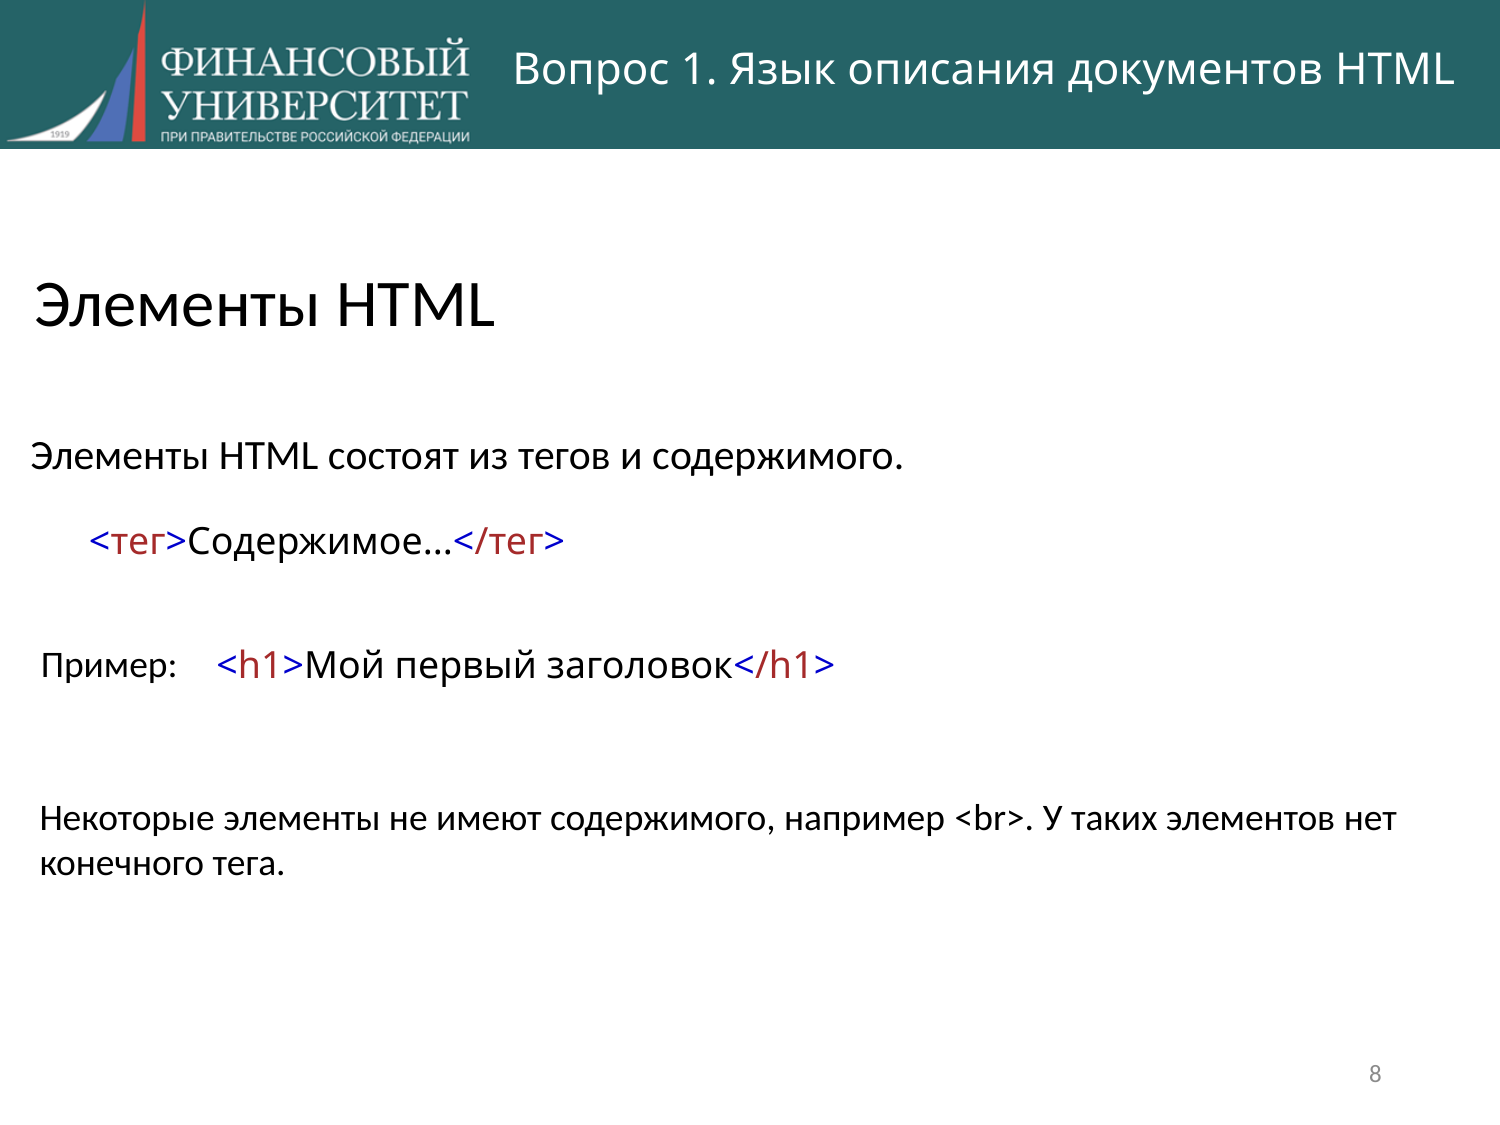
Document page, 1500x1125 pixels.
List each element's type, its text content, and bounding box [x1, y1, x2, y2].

text_box <тег>Содержимое...</тег> [74, 509, 1162, 570]
list Элементы HTML состоят из тегов и содержимого. [15, 425, 1474, 527]
slide_number 8 [1059, 1042, 1397, 1103]
text_box Элементы HTML [19, 252, 770, 348]
text_box <h1>Мой первый заголовок</h1> [201, 633, 980, 694]
title Вопрос 1. Язык описания документов HTML [497, 20, 1479, 120]
text_box Некоторые элементы не имеют содержимого, например <br>. У таких элементов нет конечного тега. [24, 785, 1479, 891]
picture [0, 0, 1500, 149]
text_box Пример: [26, 632, 193, 693]
